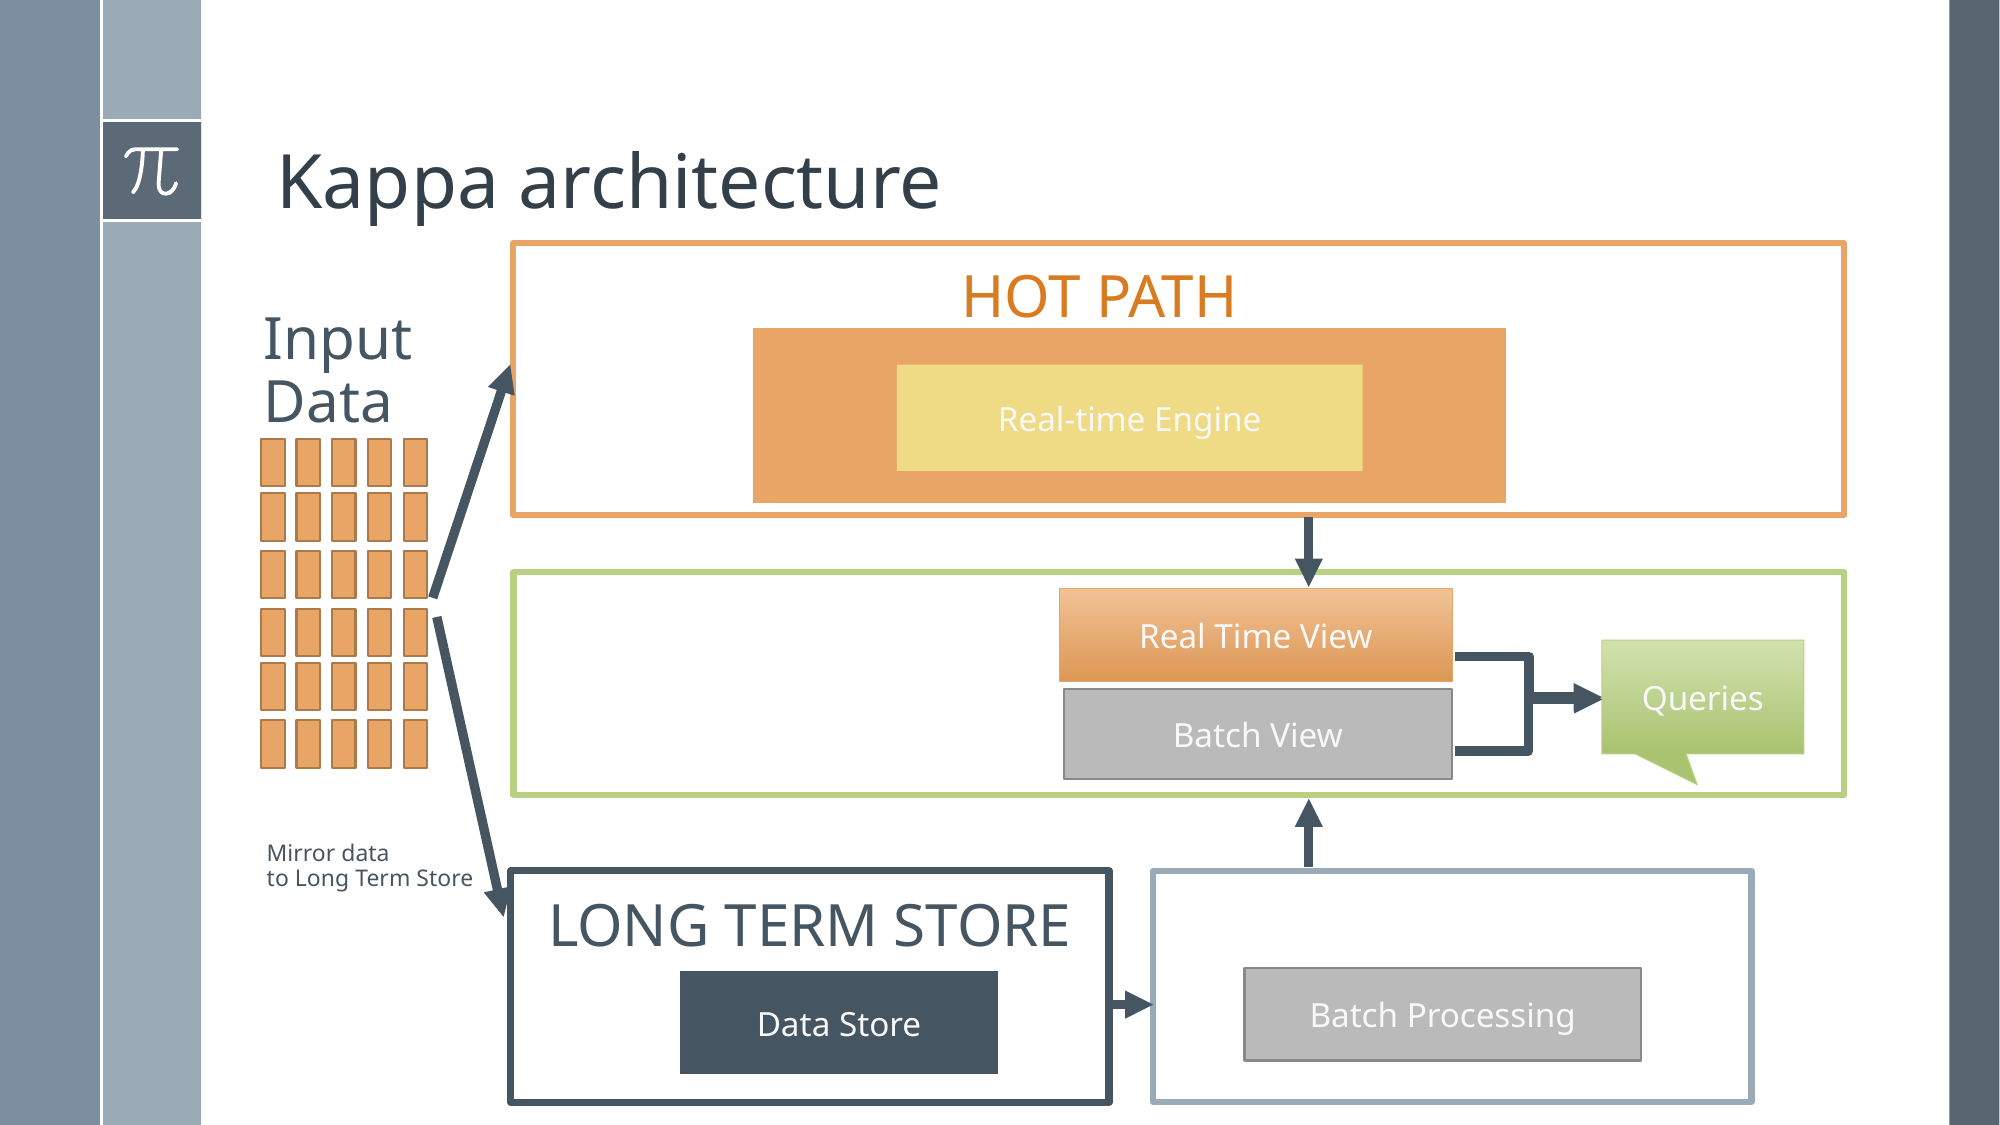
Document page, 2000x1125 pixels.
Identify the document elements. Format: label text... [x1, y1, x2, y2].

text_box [510, 870, 1110, 1103]
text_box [436, 616, 504, 917]
text_box Input Data [249, 301, 443, 443]
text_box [1455, 656, 1603, 700]
text_box [1153, 870, 1752, 1103]
text_box Batch View [1063, 688, 1453, 780]
text_box Mirror data to Long Term Store [251, 834, 436, 899]
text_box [513, 243, 1844, 516]
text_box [1455, 696, 1602, 751]
text_box Queries [1601, 639, 1805, 786]
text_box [261, 439, 428, 768]
text_box Batch Processing [1243, 967, 1642, 1062]
title Kappa architecture [261, 29, 1867, 233]
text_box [432, 364, 511, 598]
text_box Real Time View [1059, 588, 1453, 682]
text_box [513, 572, 1845, 795]
